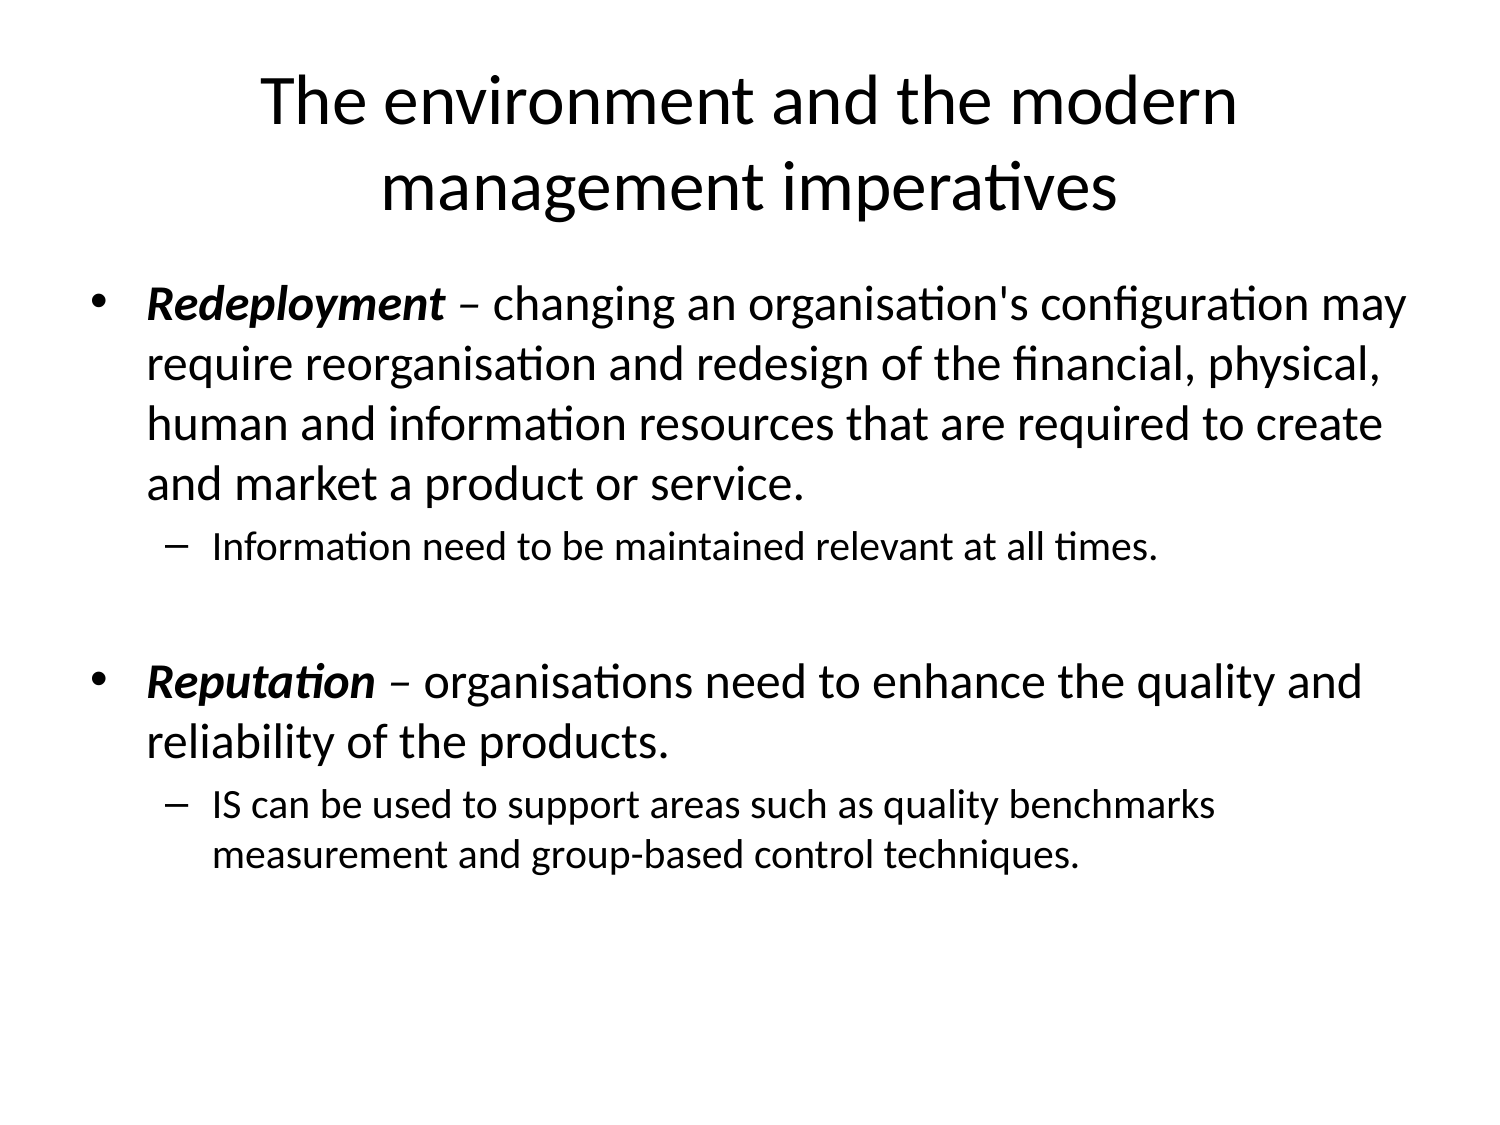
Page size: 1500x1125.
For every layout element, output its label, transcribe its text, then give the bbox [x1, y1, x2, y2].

title The environment and the modern management imperatives [75, 45, 1425, 233]
list Redeployment – changing an organisation's configuration may require reorganisation and redesign of the financial, physical, human and information resources that are required to create and market a product or service. Information need to be maintained relevant at all times. Reputation – organisations need to enhance the quality and reliability of the products. IS can be used to support areas such as quality benchmarks measurement and group-based control techniques. [75, 262, 1425, 1005]
